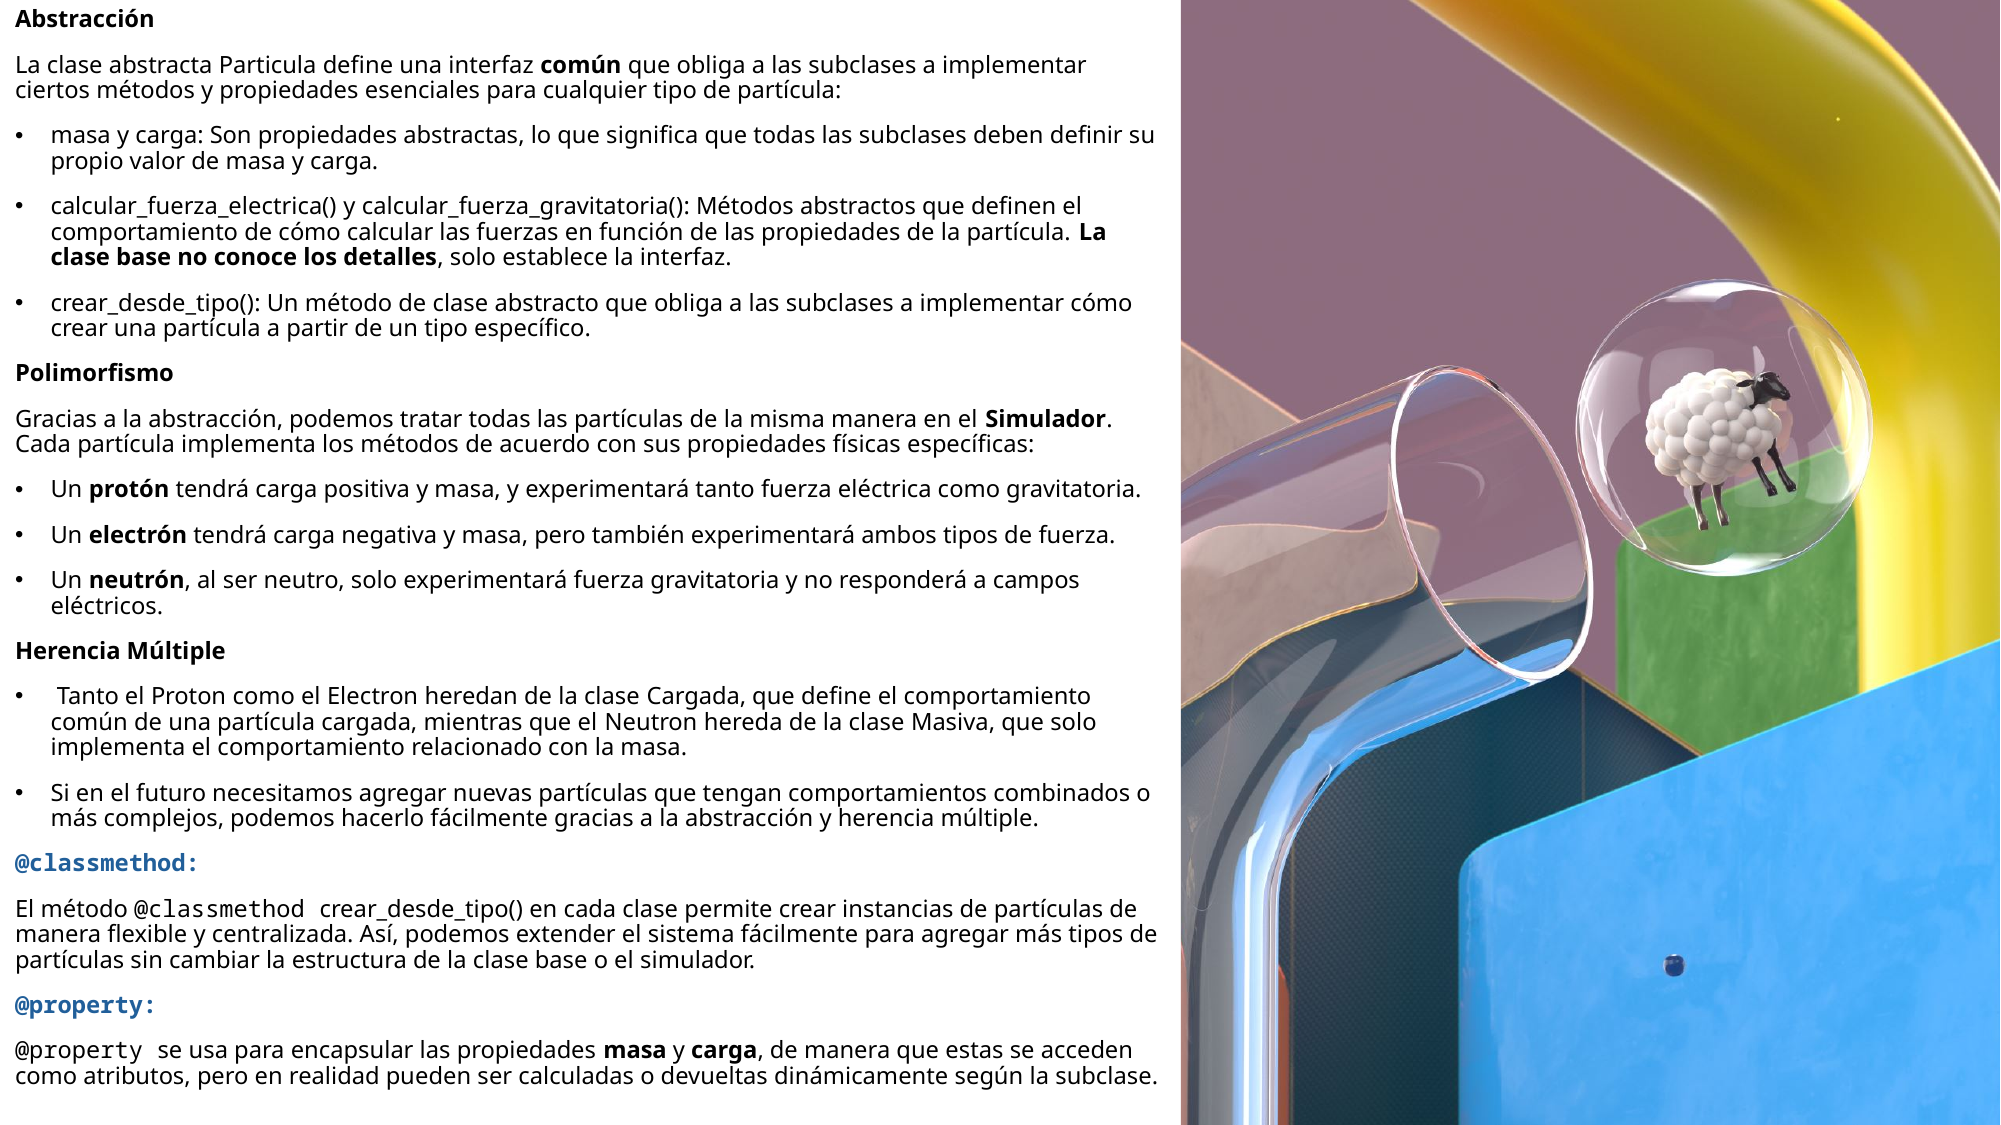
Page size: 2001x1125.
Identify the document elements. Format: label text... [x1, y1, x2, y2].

list Abstracción La clase abstracta Particula define una interfaz común que obliga a las subclases a implementar ciertos métodos y propiedades esenciales para cualquier tipo de partícula: masa y carga: Son propiedades abstractas, lo que significa que todas las subclases deben definir su propio valor de masa y carga. calcular_fuerza_electrica() y calcular_fuerza_gravitatoria(): Métodos abstractos que definen el comportamiento de cómo calcular las fuerzas en función de las propiedades de la partícula. La clase base no conoce los detalles, solo establece la interfaz. crear_desde_tipo(): Un método de clase abstracto que obliga a las subclases a implementar cómo crear una partícula a partir de un tipo específico. Polimorfismo Gracias a la abstracción, podemos tratar todas las partículas de la misma manera en el Simulador. Cada partícula implementa los métodos de acuerdo con sus propiedades físicas específicas: Un protón tendrá carga positiva y masa, y experimentará tanto fuerza eléctrica como gravitatoria. Un electrón tendrá carga negativa y masa, pero también experimentará ambos tipos de fuerza. Un neutrón, al ser neutro, solo experimentará fuerza gravitatoria y no responderá a campos eléctricos. Herencia Múltiple Tanto el Proton como el Electron heredan de la clase Cargada, que define el comportamiento común de una partícula cargada, mientras que el Neutron hereda de la clase Masiva, que solo implementa el comportamiento relacionado con la masa. Si en el futuro necesitamos agregar nuevas partículas que tengan comportamientos combinados o más complejos, podemos hacerlo fácilmente gracias a la abstracción y herencia múltiple. @classmethod: El método @classmethod crear_desde_tipo() en cada clase permite crear instancias de partículas de manera flexible y centralizada. Así, podemos extender el sistema fácilmente para agregar más tipos de partículas sin cambiar la estructura de la clase base o el simulador. @property: @property se usa para encapsular las propiedades masa y carga, de manera que estas se acceden como atributos, pero en realidad pueden ser calculadas o devueltas dinámicamente según la subclase. [0, 0, 1180, 1125]
picture [1180, 0, 2000, 1125]
